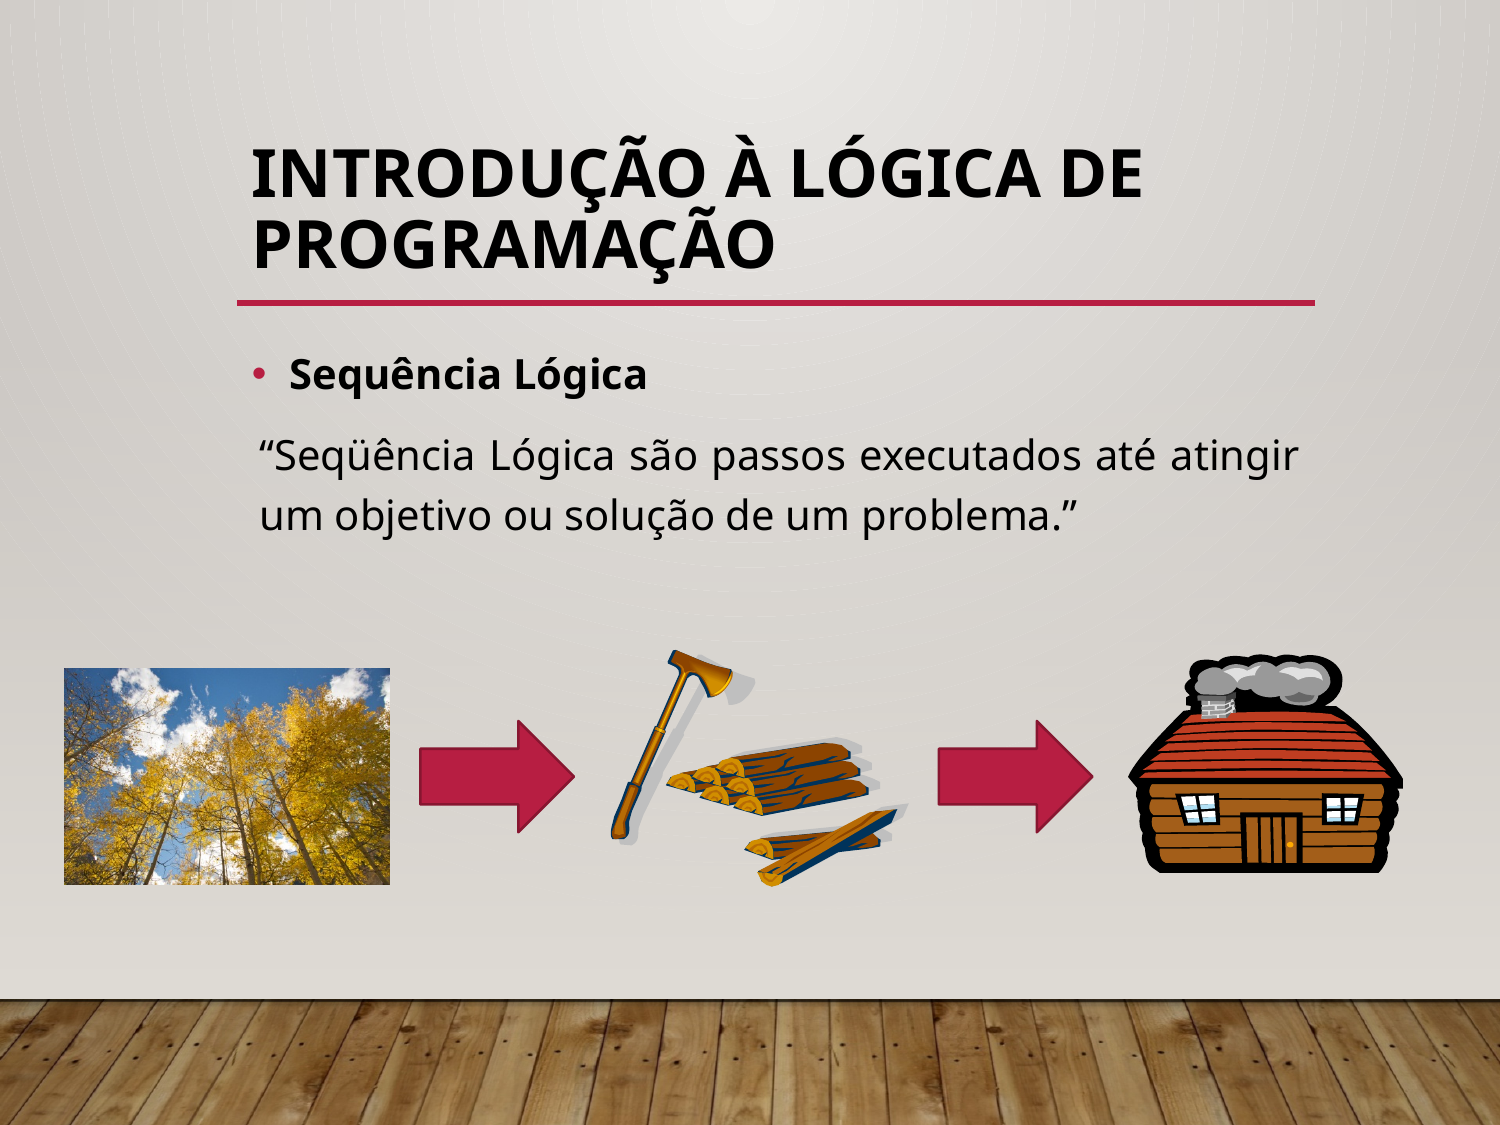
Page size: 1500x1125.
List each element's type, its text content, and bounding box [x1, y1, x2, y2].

list Sequência Lógica “Seqüência Lógica são passos executados até atingir um objetivo ou solução de um problema.” [236, 330, 1315, 897]
picture [607, 649, 910, 887]
picture [64, 668, 390, 885]
text_box [419, 719, 575, 834]
picture [0, 999, 1500, 1125]
text_box [937, 719, 1094, 834]
title Introdução à Lógica de Programação [236, 131, 1315, 305]
picture [1127, 650, 1404, 874]
